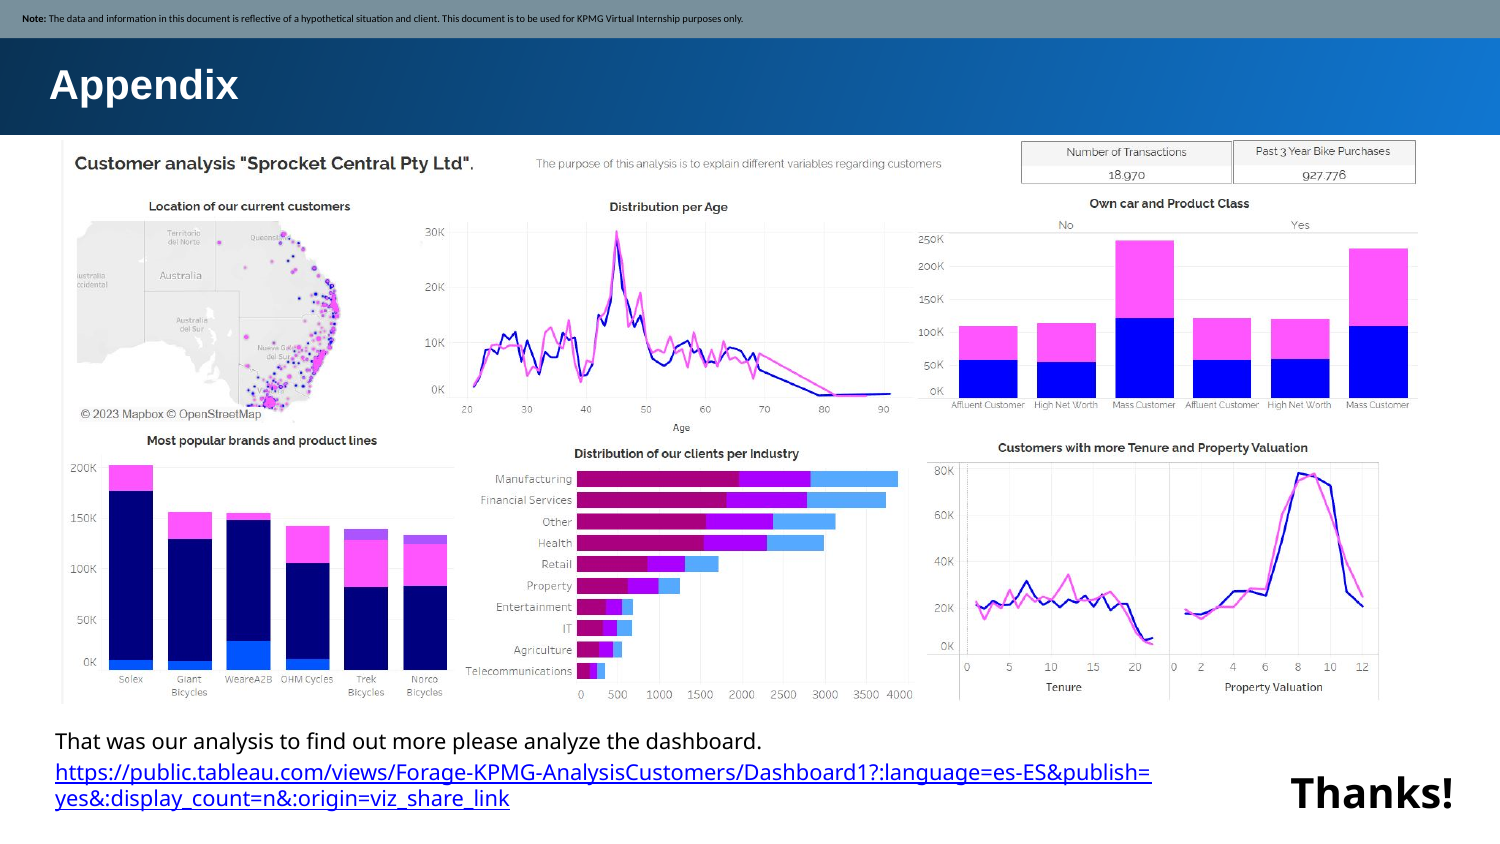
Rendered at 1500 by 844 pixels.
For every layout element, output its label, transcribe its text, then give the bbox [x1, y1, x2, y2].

text_box That was our analysis to find out more please analyze the dashboard. https://public.tableau.com/views/Forage-KPMG-AnalysisCustomers/Dashboard1?:language=es-ES&publish=yes&:display_count=n&:origin=viz_share_link [40, 709, 1178, 804]
text_box Note: The data and information in this document is reflective of a hypothetical situation and client. This document is to be used for KPMG Virtual Internship purposes only. [0, 0, 1500, 39]
text_box Thanks! [1275, 744, 1500, 832]
text_box [0, 39, 1500, 135]
picture [60, 139, 1422, 704]
text_box Appendix [33, 43, 1439, 124]
